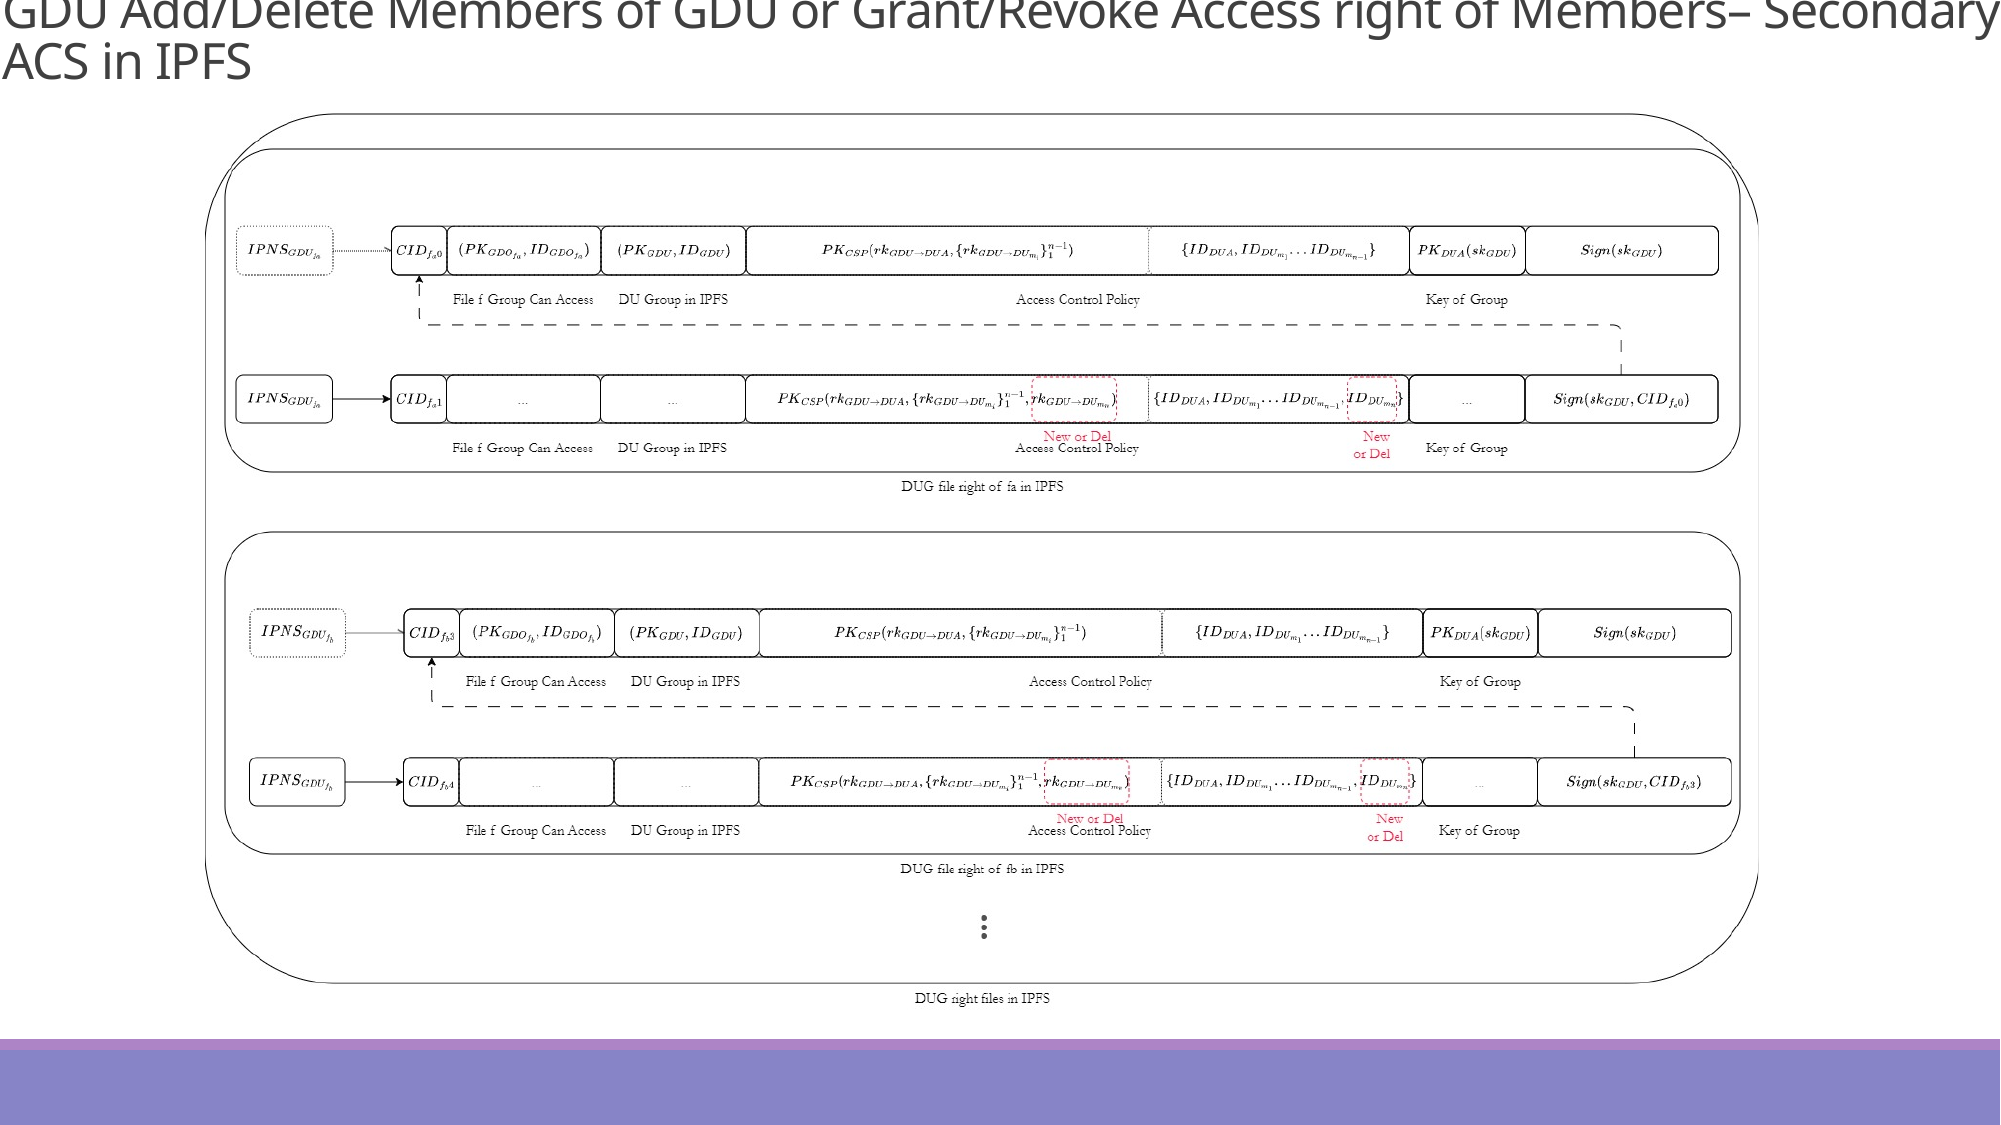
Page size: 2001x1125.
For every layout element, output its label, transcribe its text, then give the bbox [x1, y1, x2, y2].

title GDU Add/Delete Members of GDU or Grant/Revoke Access right of Members– Secondary ACS in IPFS [0, 0, 2000, 98]
picture [6, 112, 1880, 1019]
